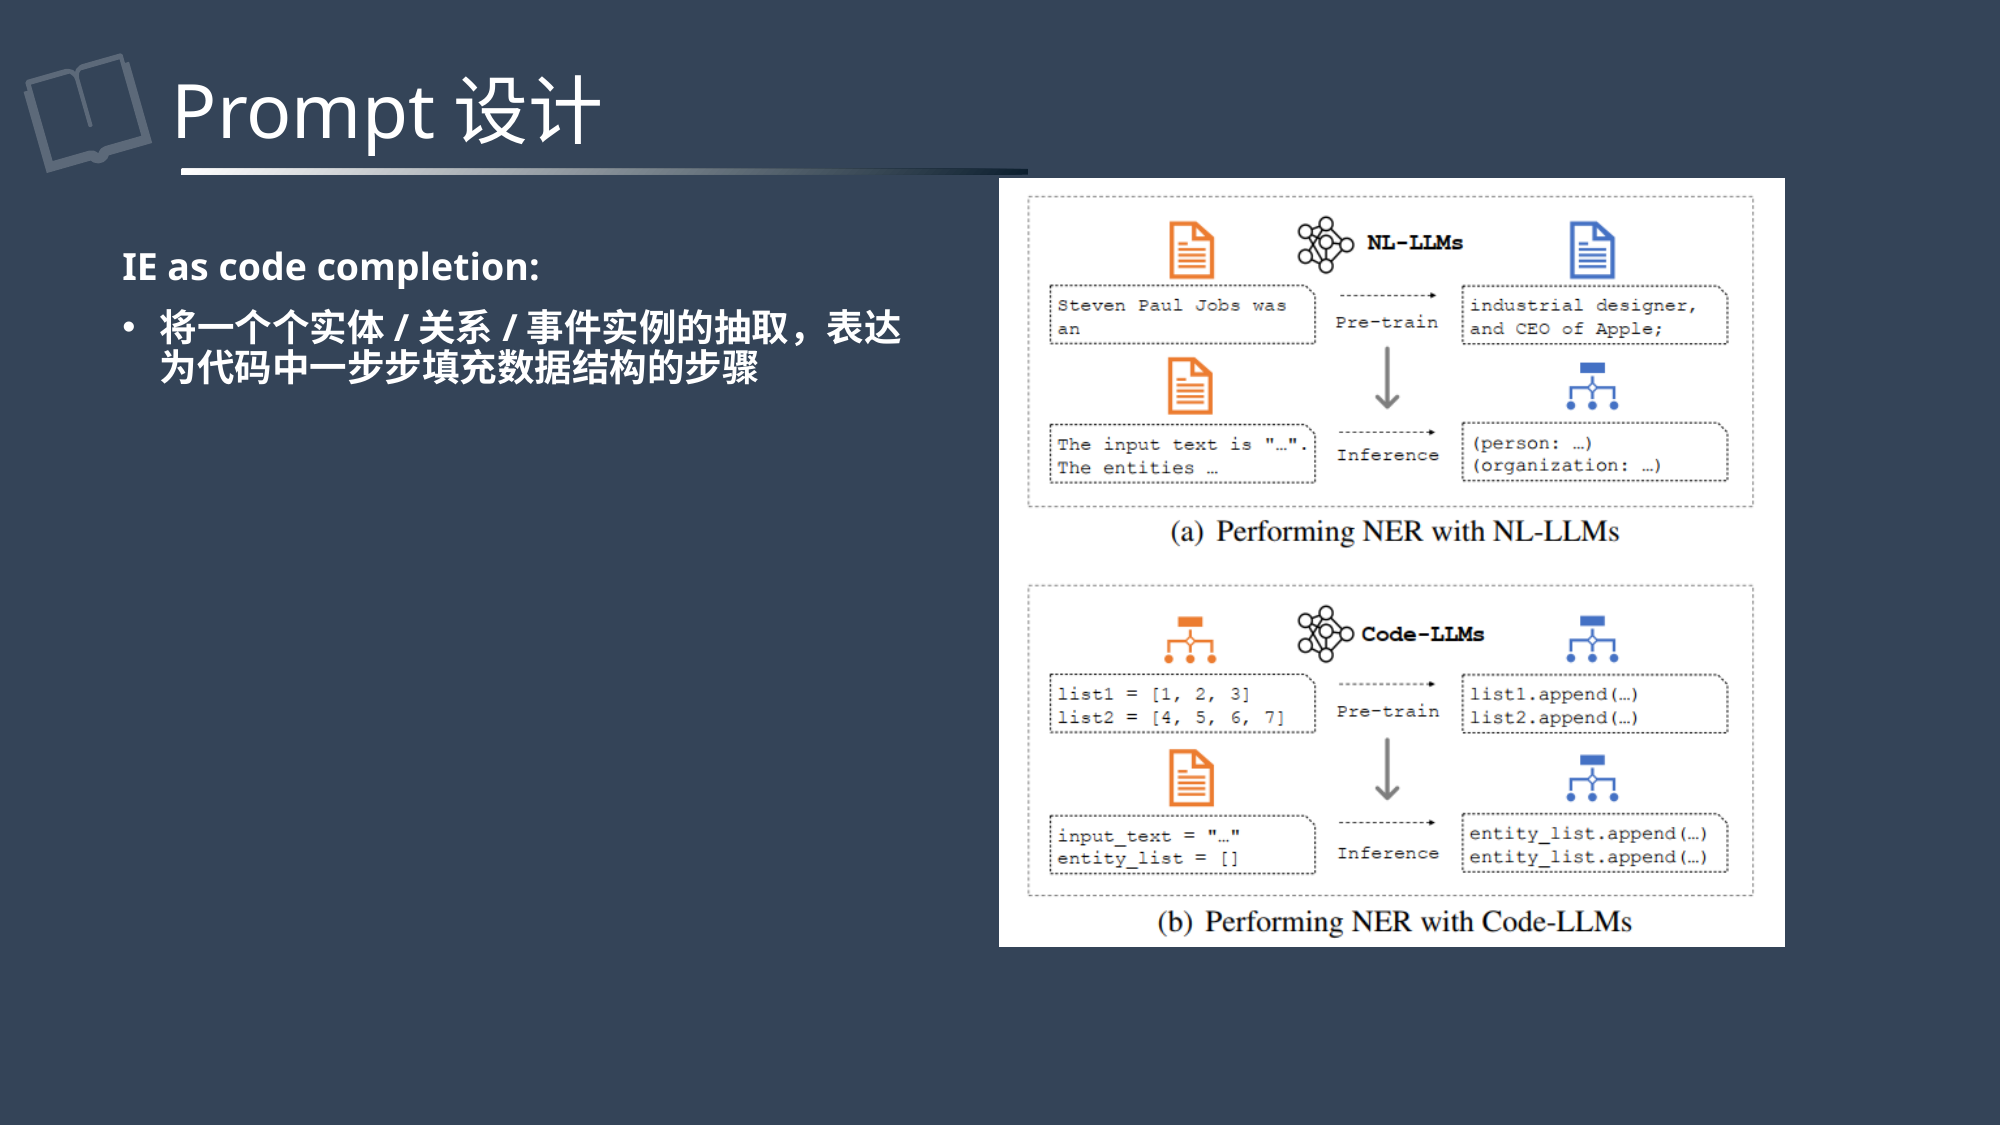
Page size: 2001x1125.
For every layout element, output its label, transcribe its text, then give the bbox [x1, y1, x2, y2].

list IE as code completion: 将一个个实体/关系/事件实例的抽取，表达为代码中一步步填充数据结构的步骤 [107, 240, 943, 535]
title Prompt设计 [156, 66, 1137, 175]
picture [999, 178, 1785, 947]
